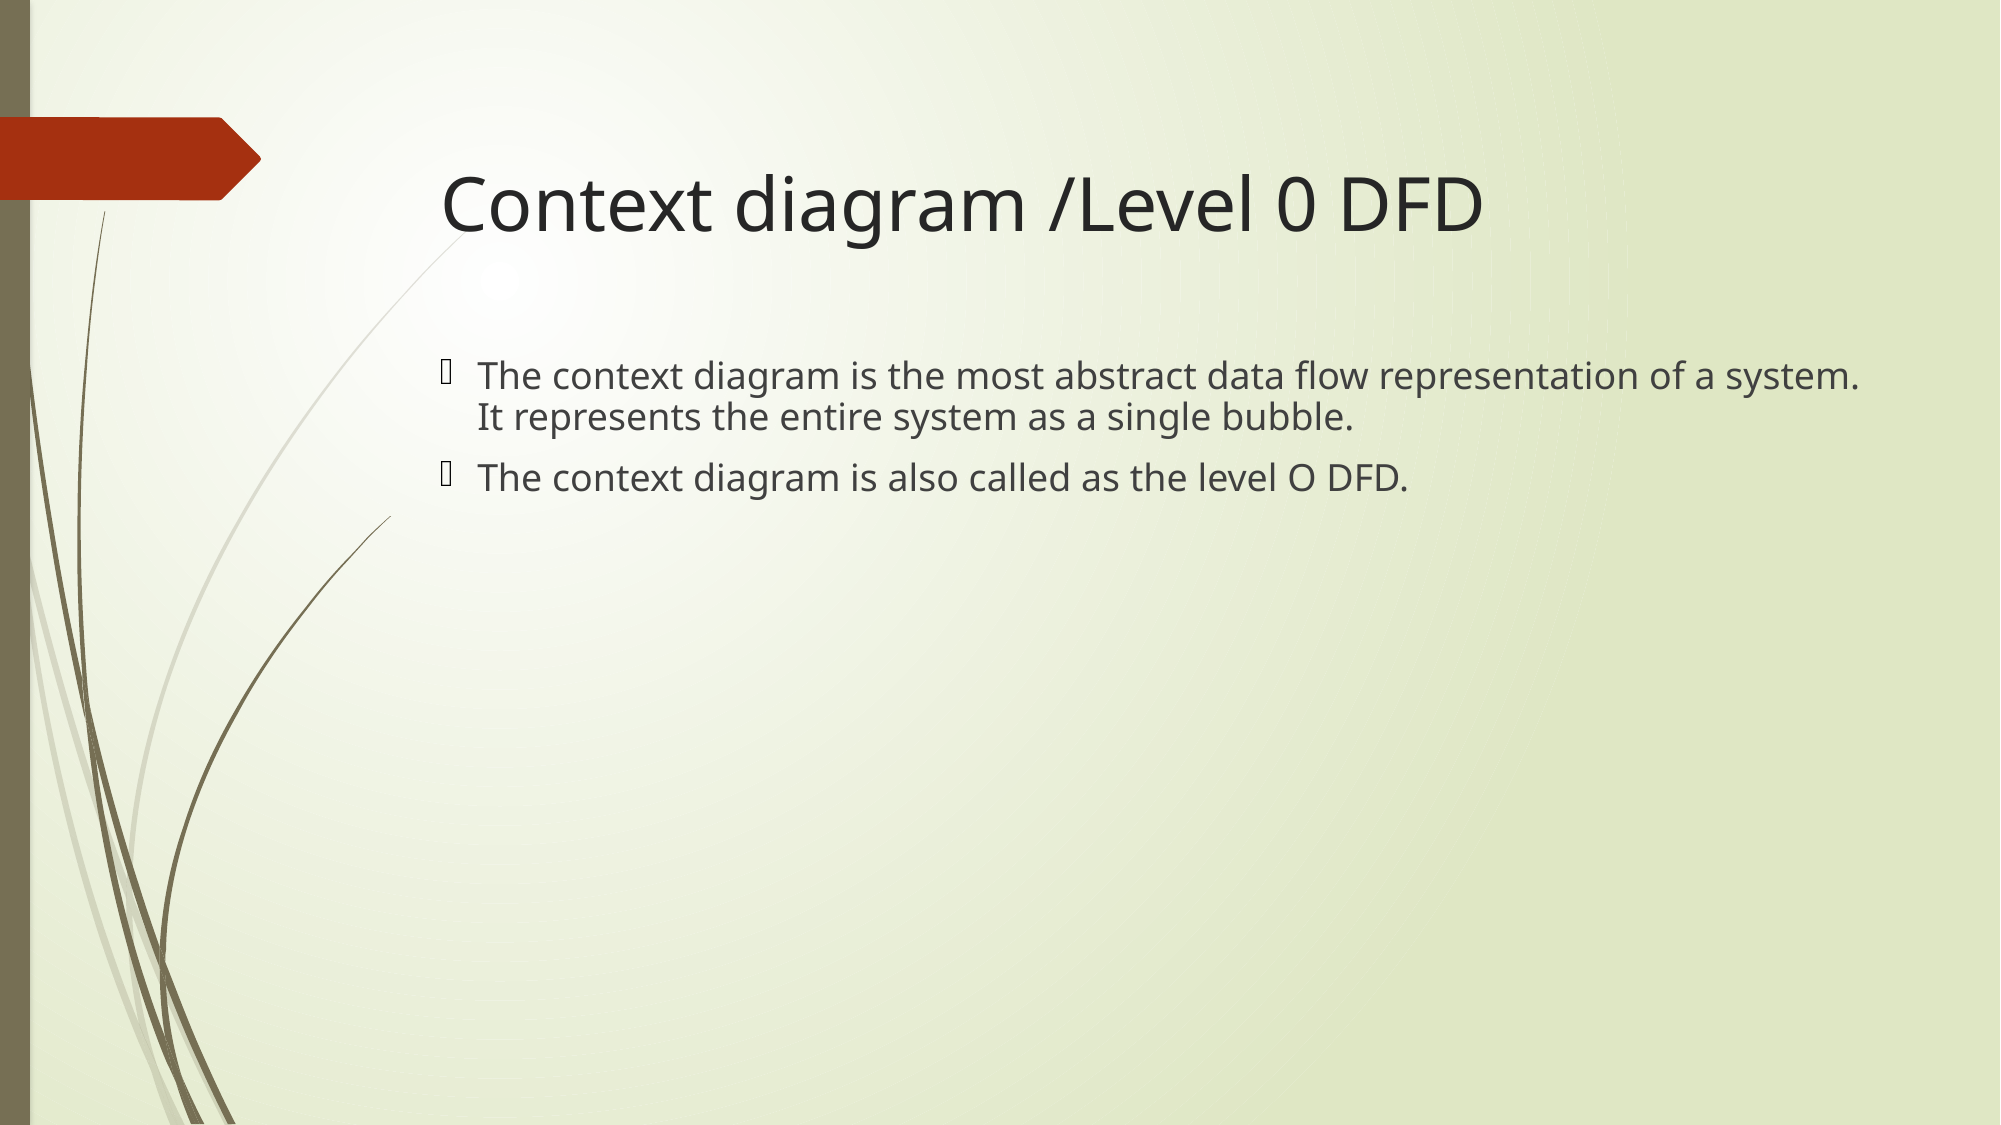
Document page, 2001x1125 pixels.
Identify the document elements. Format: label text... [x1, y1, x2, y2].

list The context diagram is the most abstract data flow representation of a system. It represents the entire system as a single bubble. The context diagram is also called as the level O DFD. [424, 350, 1888, 970]
title Context diagram /Level 0 DFD [425, 102, 1888, 313]
